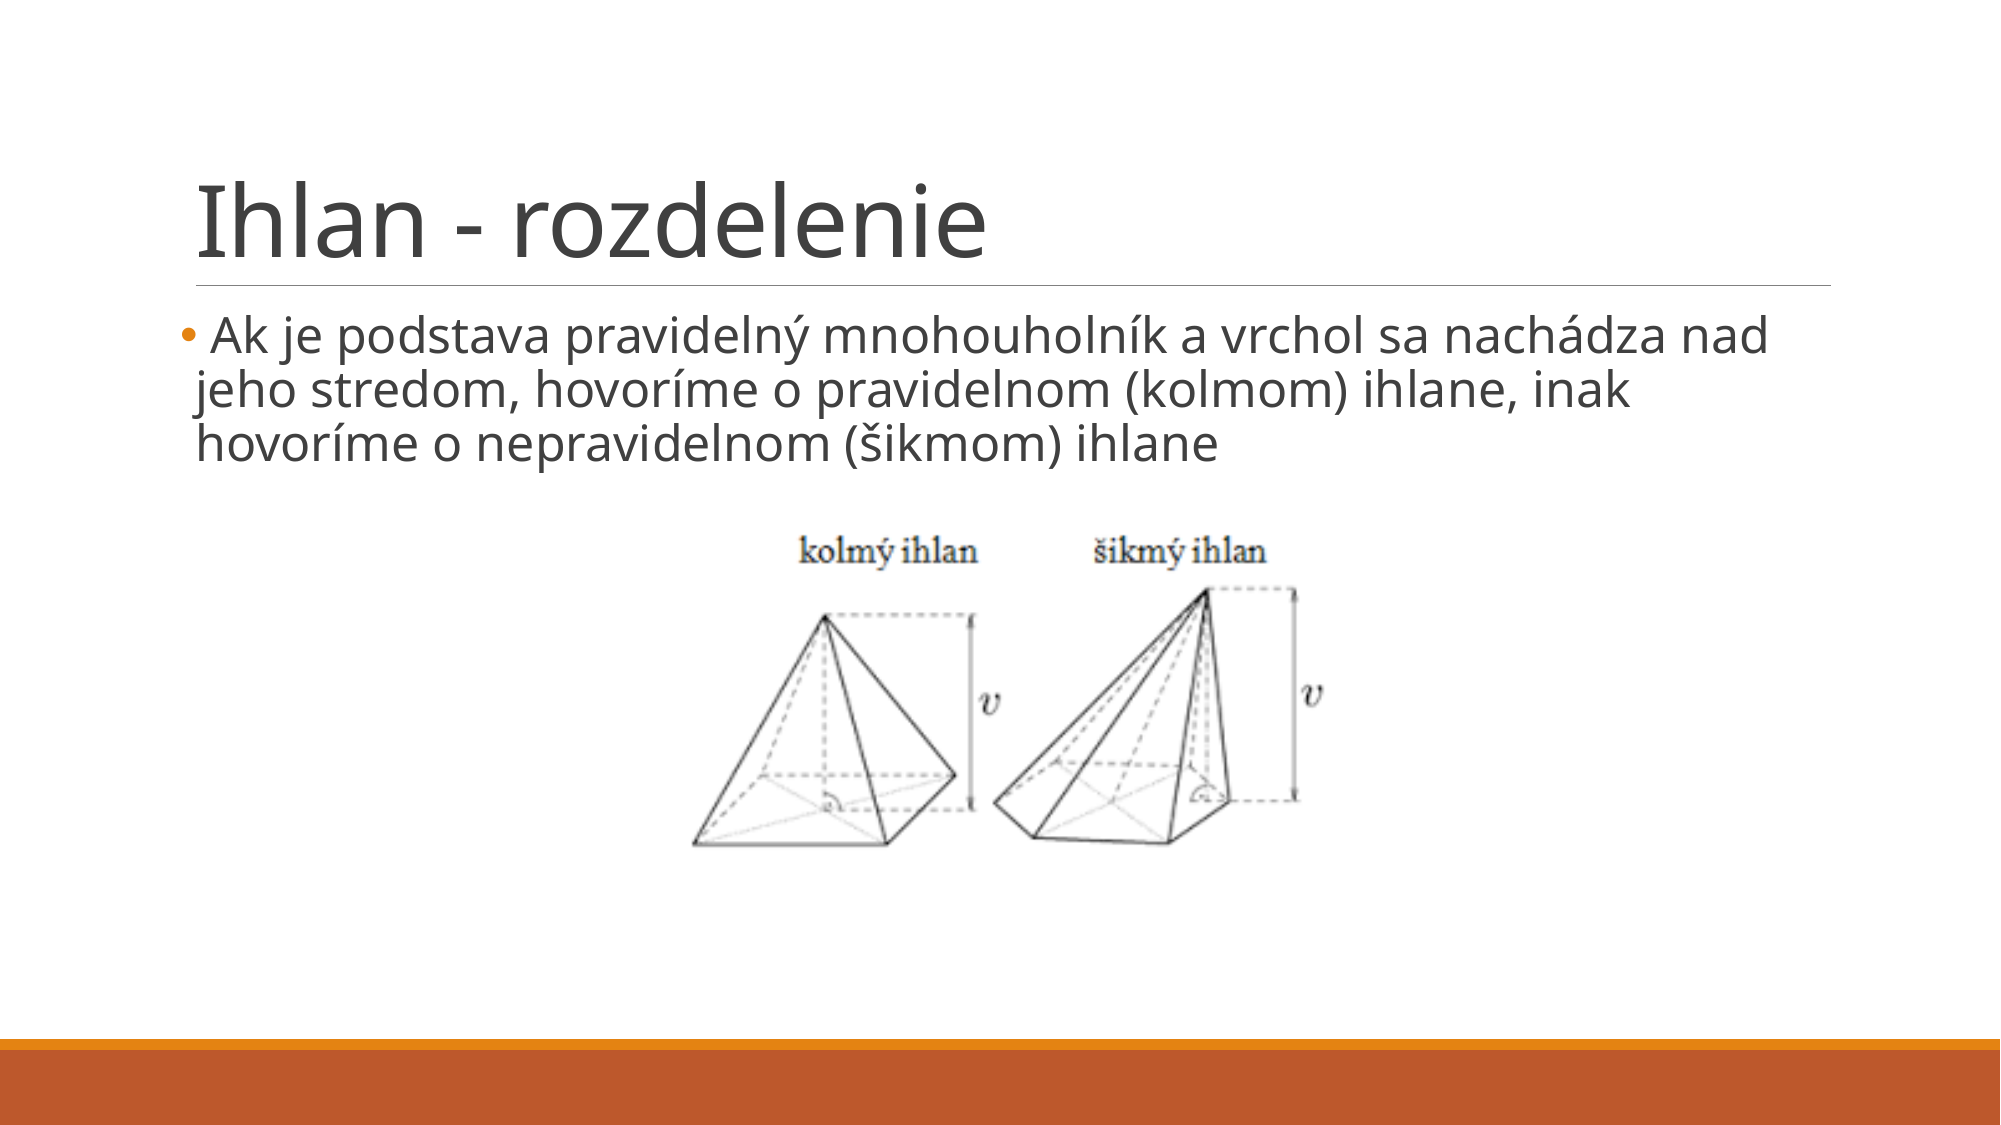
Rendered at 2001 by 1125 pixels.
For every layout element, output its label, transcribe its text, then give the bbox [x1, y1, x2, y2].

title Ihlan - rozdelenie [180, 47, 1830, 285]
picture [610, 479, 1400, 876]
list Ak je podstava pravidelný mnohouholník a vrchol sa nachádza nad jeho stredom, hovoríme o pravidelnom (kolmom) ihlane, inak hovoríme o nepravidelnom (šikmom) ihlane [180, 302, 1830, 963]
